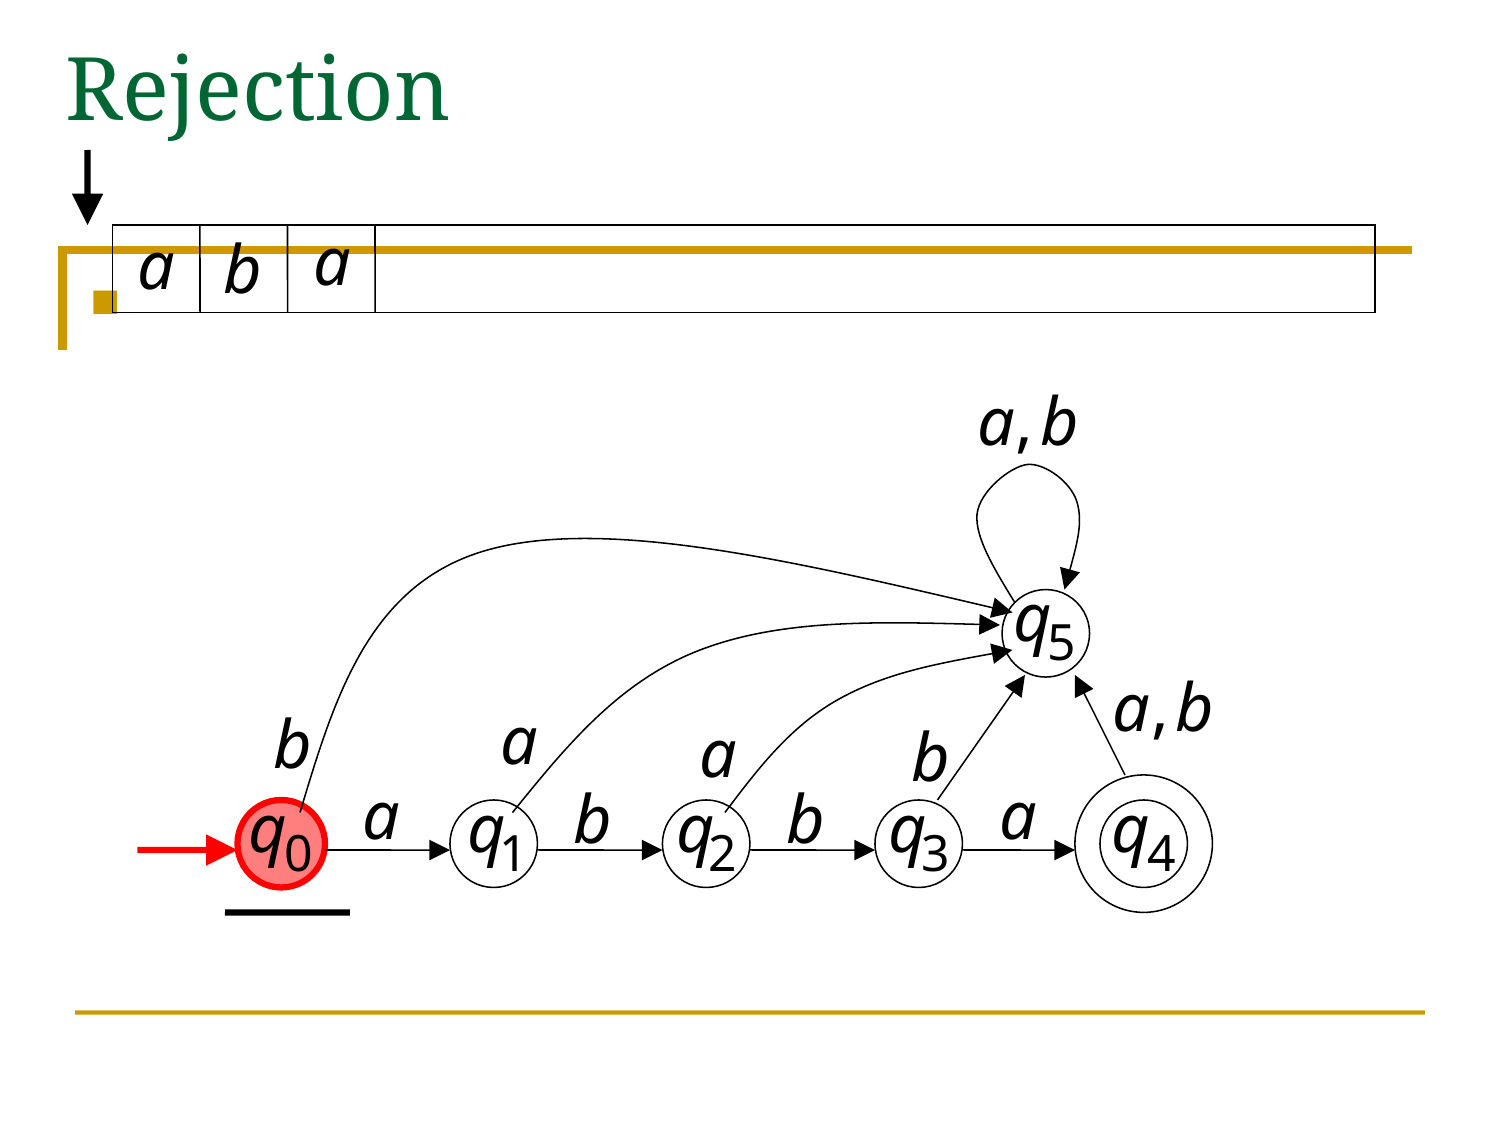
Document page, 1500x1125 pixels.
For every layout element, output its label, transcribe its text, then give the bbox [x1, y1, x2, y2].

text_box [1112, 799, 1182, 878]
text_box [288, 224, 375, 313]
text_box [999, 799, 1044, 846]
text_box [889, 799, 955, 878]
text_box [912, 724, 959, 788]
text_box [304, 538, 1009, 807]
list [75, 262, 1425, 1006]
text_box [530, 819, 538, 869]
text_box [224, 237, 271, 301]
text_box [1067, 653, 1086, 674]
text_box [1074, 674, 1223, 776]
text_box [787, 787, 834, 851]
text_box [313, 245, 358, 292]
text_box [249, 799, 319, 878]
text_box [662, 817, 671, 870]
text_box [1047, 839, 1075, 861]
text_box [963, 675, 1025, 764]
text_box [874, 817, 884, 871]
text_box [699, 737, 744, 784]
text_box [625, 839, 663, 861]
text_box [676, 799, 742, 878]
text_box [77, 149, 98, 225]
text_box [499, 724, 544, 771]
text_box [976, 389, 1088, 463]
text_box [376, 224, 1375, 313]
text_box [137, 839, 238, 861]
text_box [362, 799, 407, 846]
text_box [237, 820, 244, 867]
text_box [274, 712, 321, 776]
text_box [523, 619, 1000, 806]
text_box [112, 224, 287, 313]
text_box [574, 787, 621, 851]
text_box [1074, 784, 1213, 913]
text_box [410, 839, 451, 861]
title Rejection [50, 24, 1475, 163]
text_box [976, 471, 1080, 595]
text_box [137, 249, 182, 296]
text_box [1002, 614, 1009, 648]
text_box [449, 812, 463, 875]
text_box [837, 839, 875, 861]
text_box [1014, 589, 1082, 667]
text_box [735, 643, 1009, 802]
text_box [468, 799, 525, 878]
